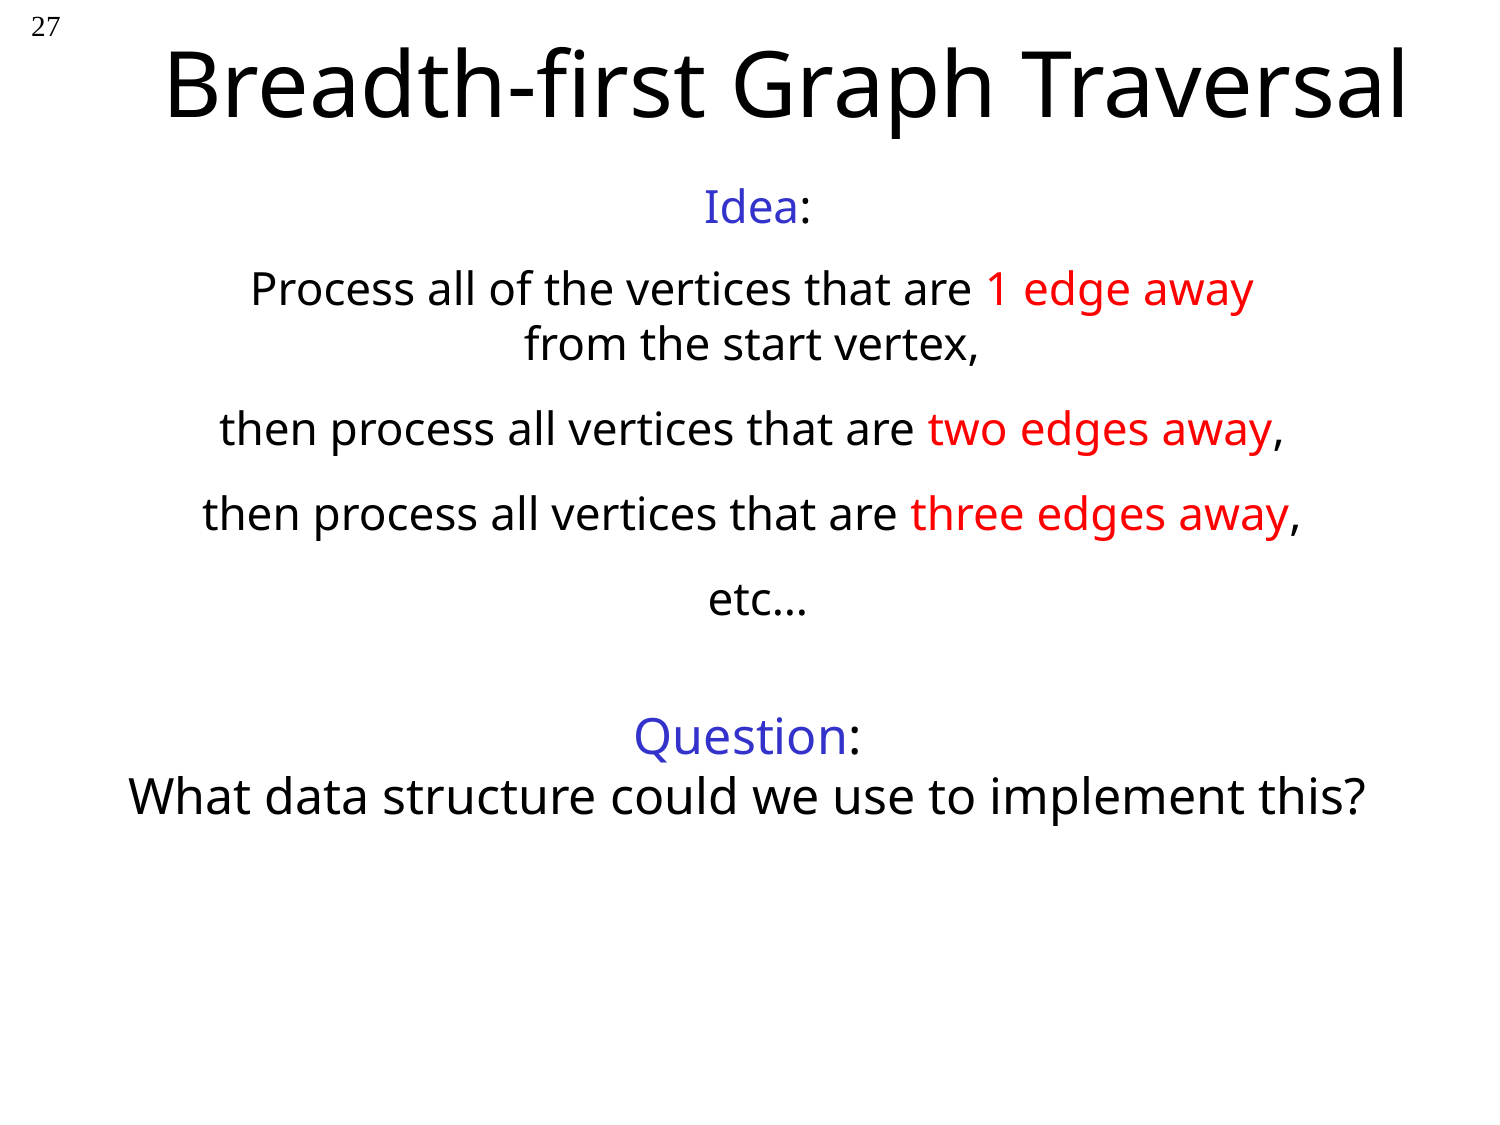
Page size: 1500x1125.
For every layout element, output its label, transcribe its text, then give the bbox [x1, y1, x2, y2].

slide_number ‹#› [0, 0, 76, 75]
text_box Question: What data structure could we use to implement this? [47, 697, 1461, 833]
title Breadth-first Graph Traversal [112, 0, 1462, 175]
text_box Idea: Process all of the vertices that are 1 edge away from the start vertex, then process all vertices that are two edges away, then process all vertices that are three edges away, etc… [84, 170, 1431, 633]
